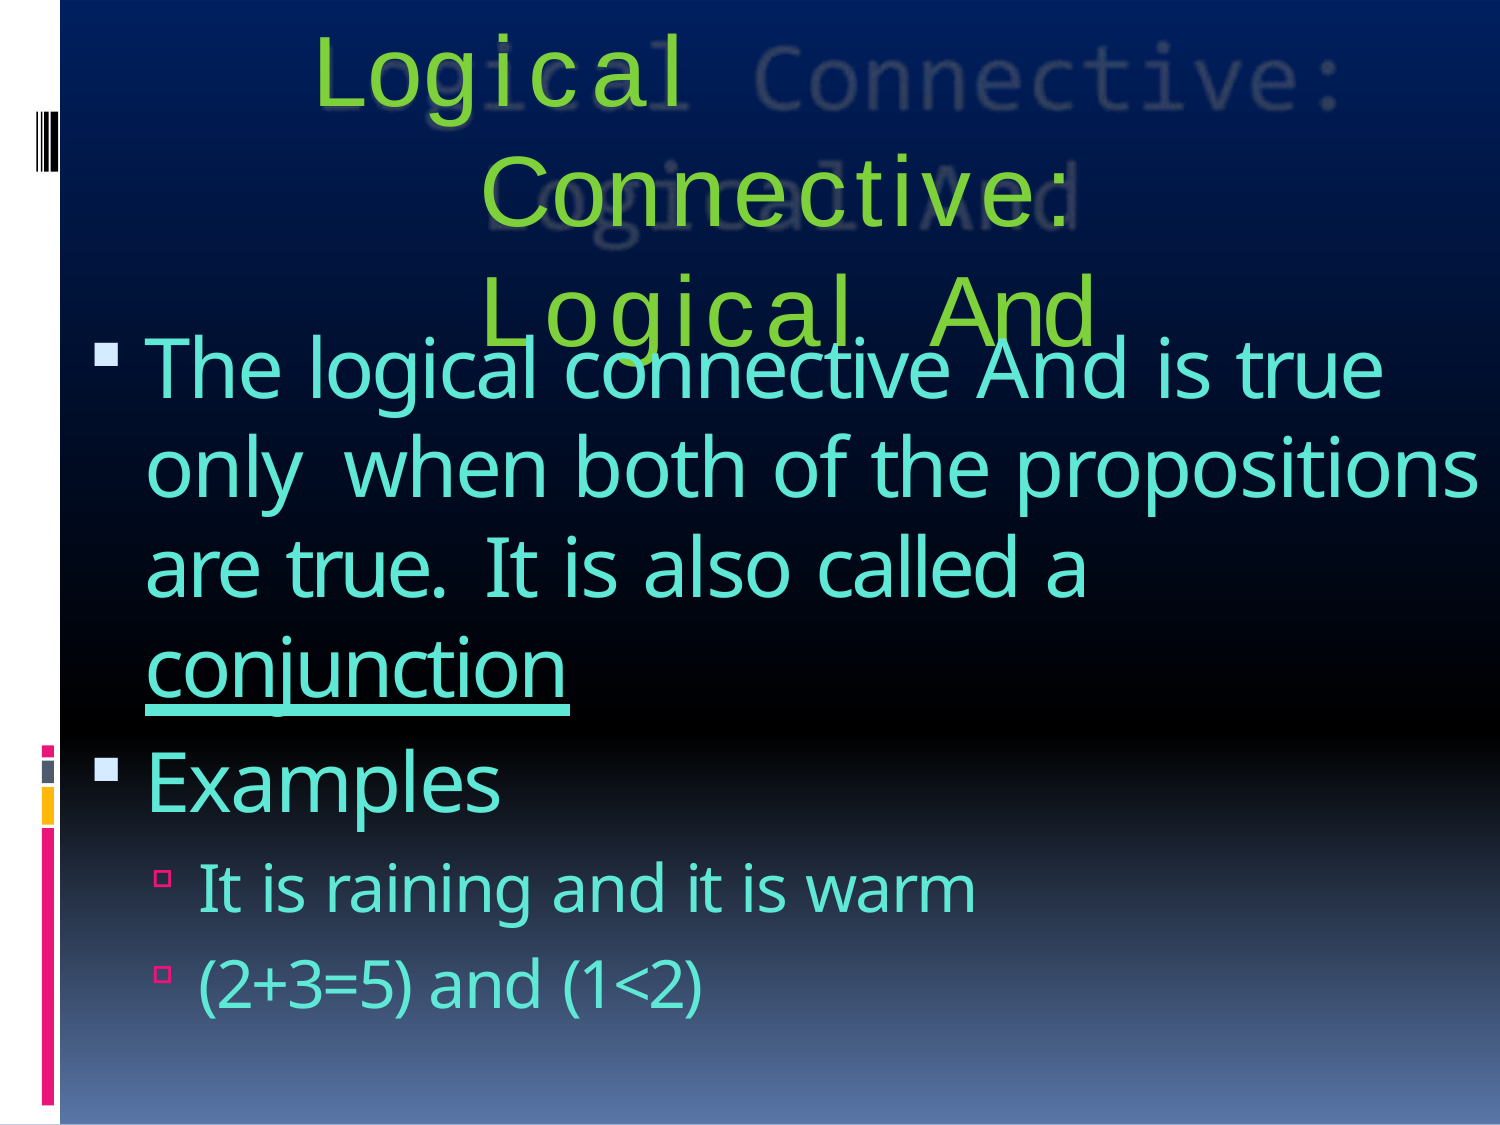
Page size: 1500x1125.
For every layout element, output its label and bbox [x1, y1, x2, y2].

text_box [41, 745, 55, 1106]
text_box [246, 0, 1500, 321]
text_box [0, 0, 1500, 1125]
